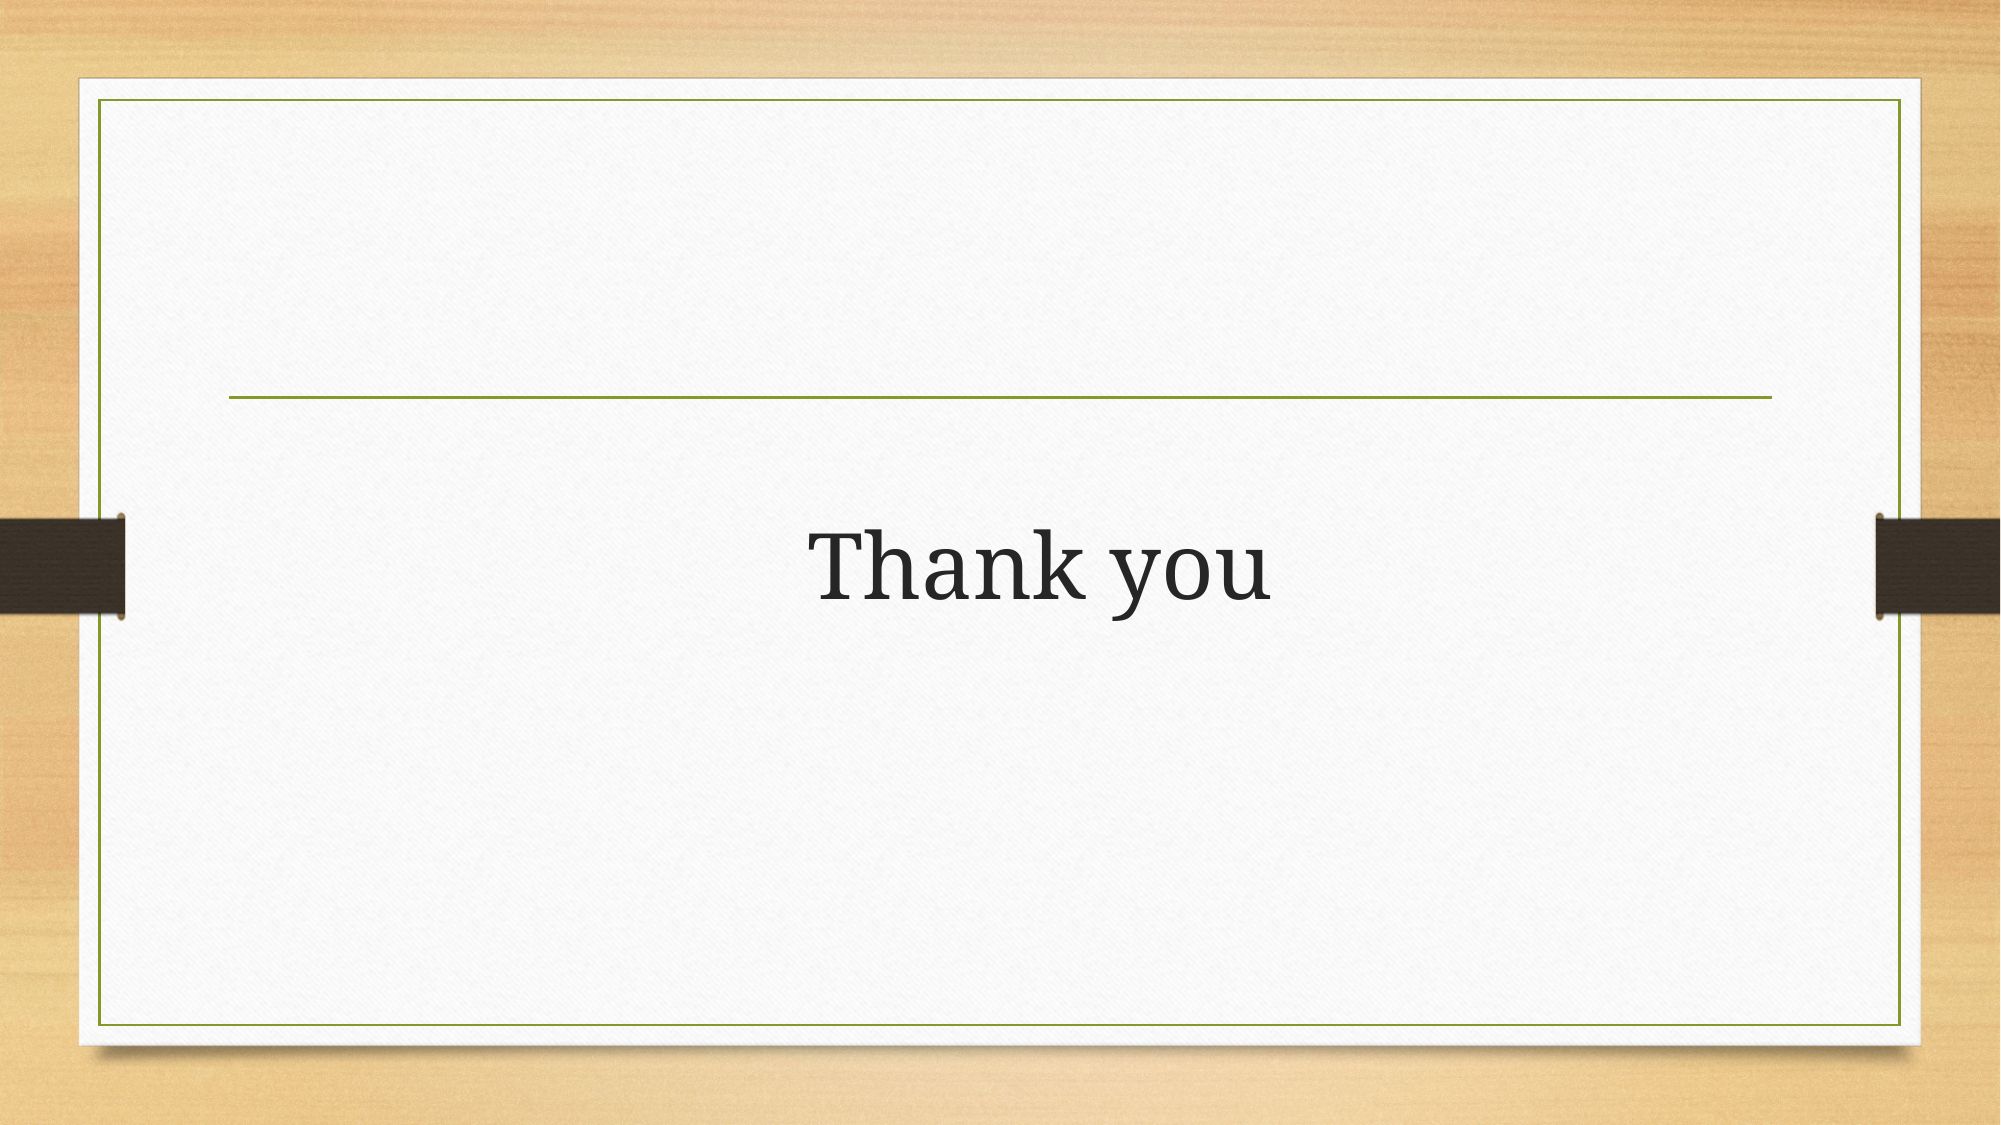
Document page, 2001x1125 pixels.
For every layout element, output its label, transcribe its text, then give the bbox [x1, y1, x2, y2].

picture [0, 0, 2001, 1125]
title Thank you [252, 455, 1828, 670]
